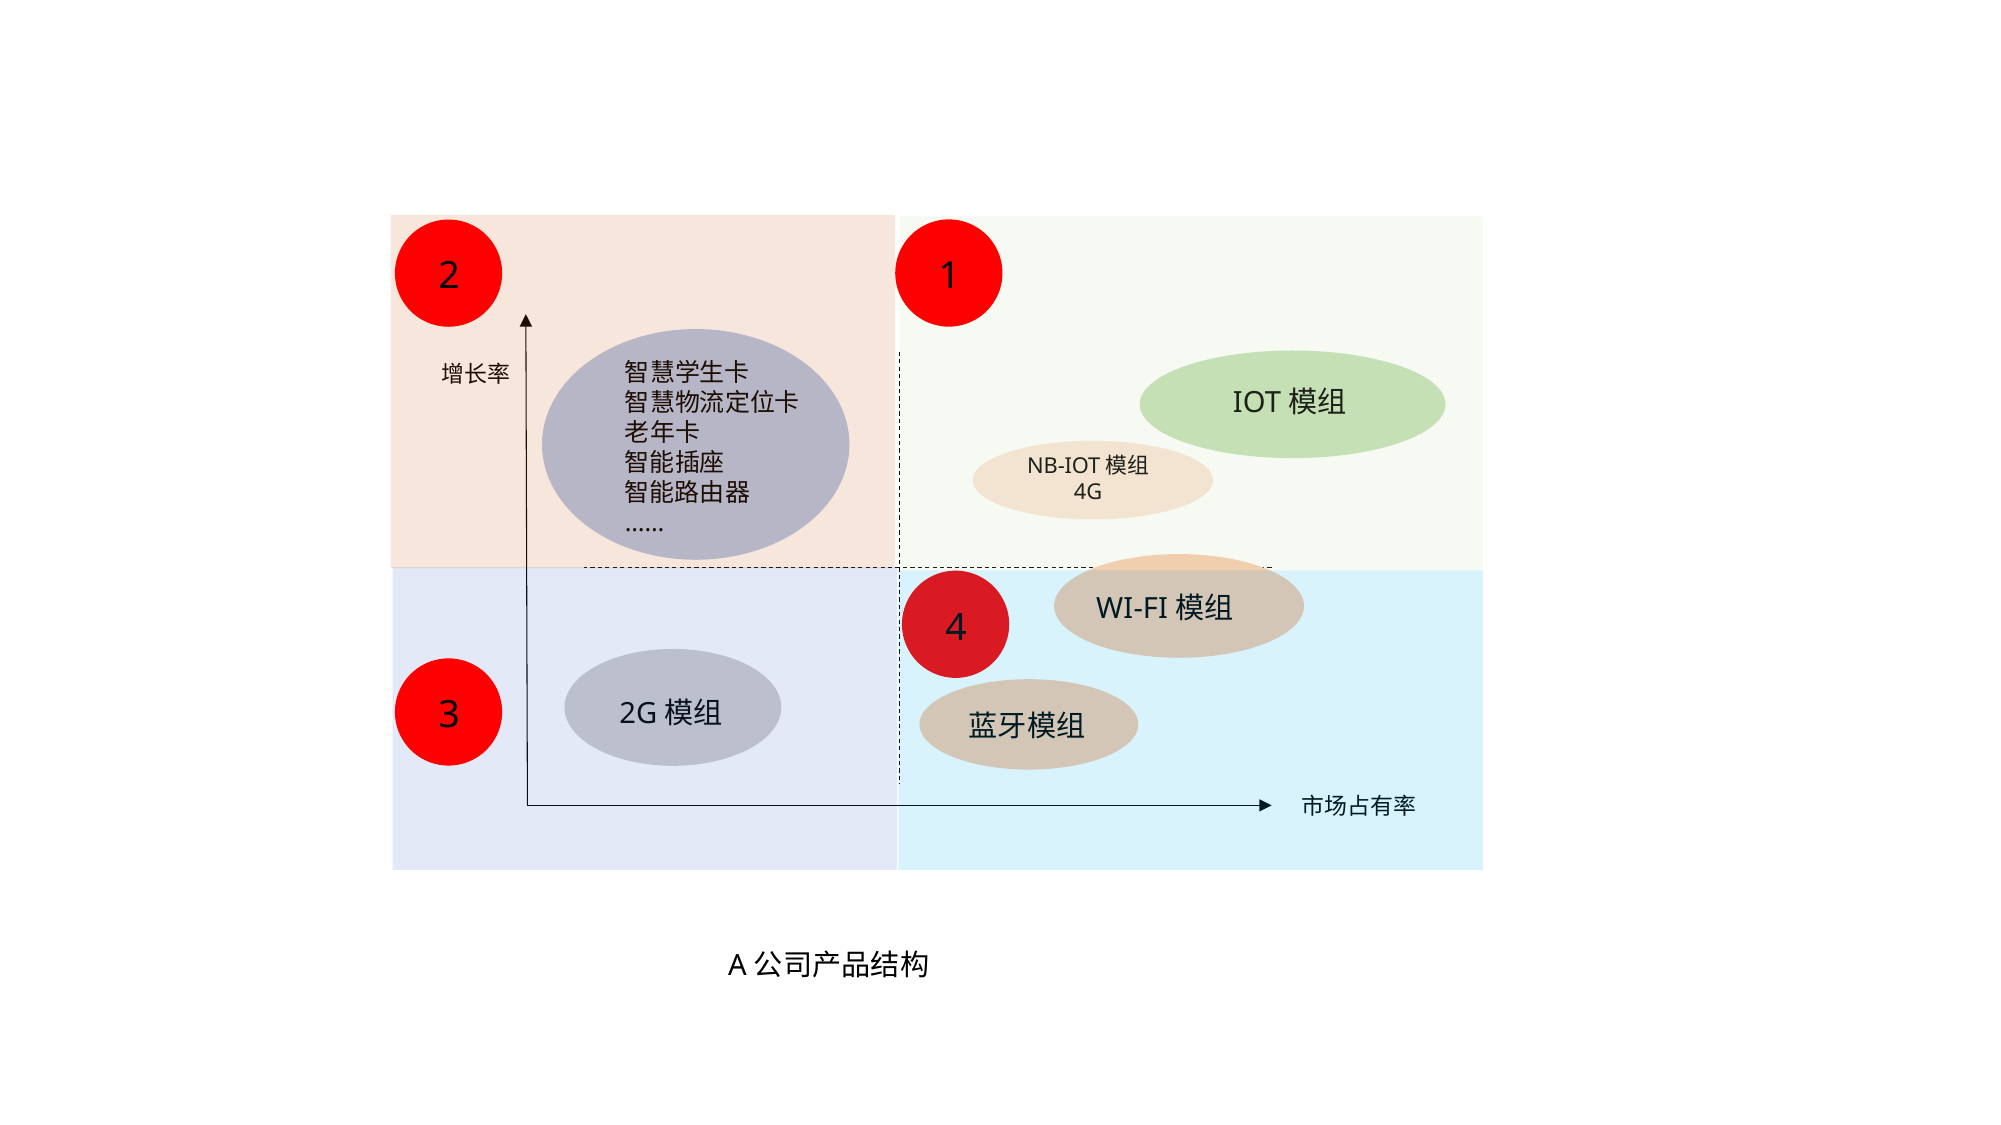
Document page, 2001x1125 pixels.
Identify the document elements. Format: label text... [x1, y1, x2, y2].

text_box A公司产品结构 [713, 938, 945, 989]
text_box [390, 214, 896, 569]
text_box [919, 679, 1139, 770]
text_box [1139, 350, 1446, 459]
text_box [394, 658, 503, 766]
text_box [394, 219, 503, 327]
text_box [1054, 554, 1304, 658]
text_box [899, 215, 1484, 569]
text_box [895, 219, 1003, 327]
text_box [901, 570, 1010, 678]
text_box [972, 440, 1214, 520]
text_box [897, 569, 1484, 871]
text_box [528, 568, 898, 805]
text_box [392, 569, 897, 871]
